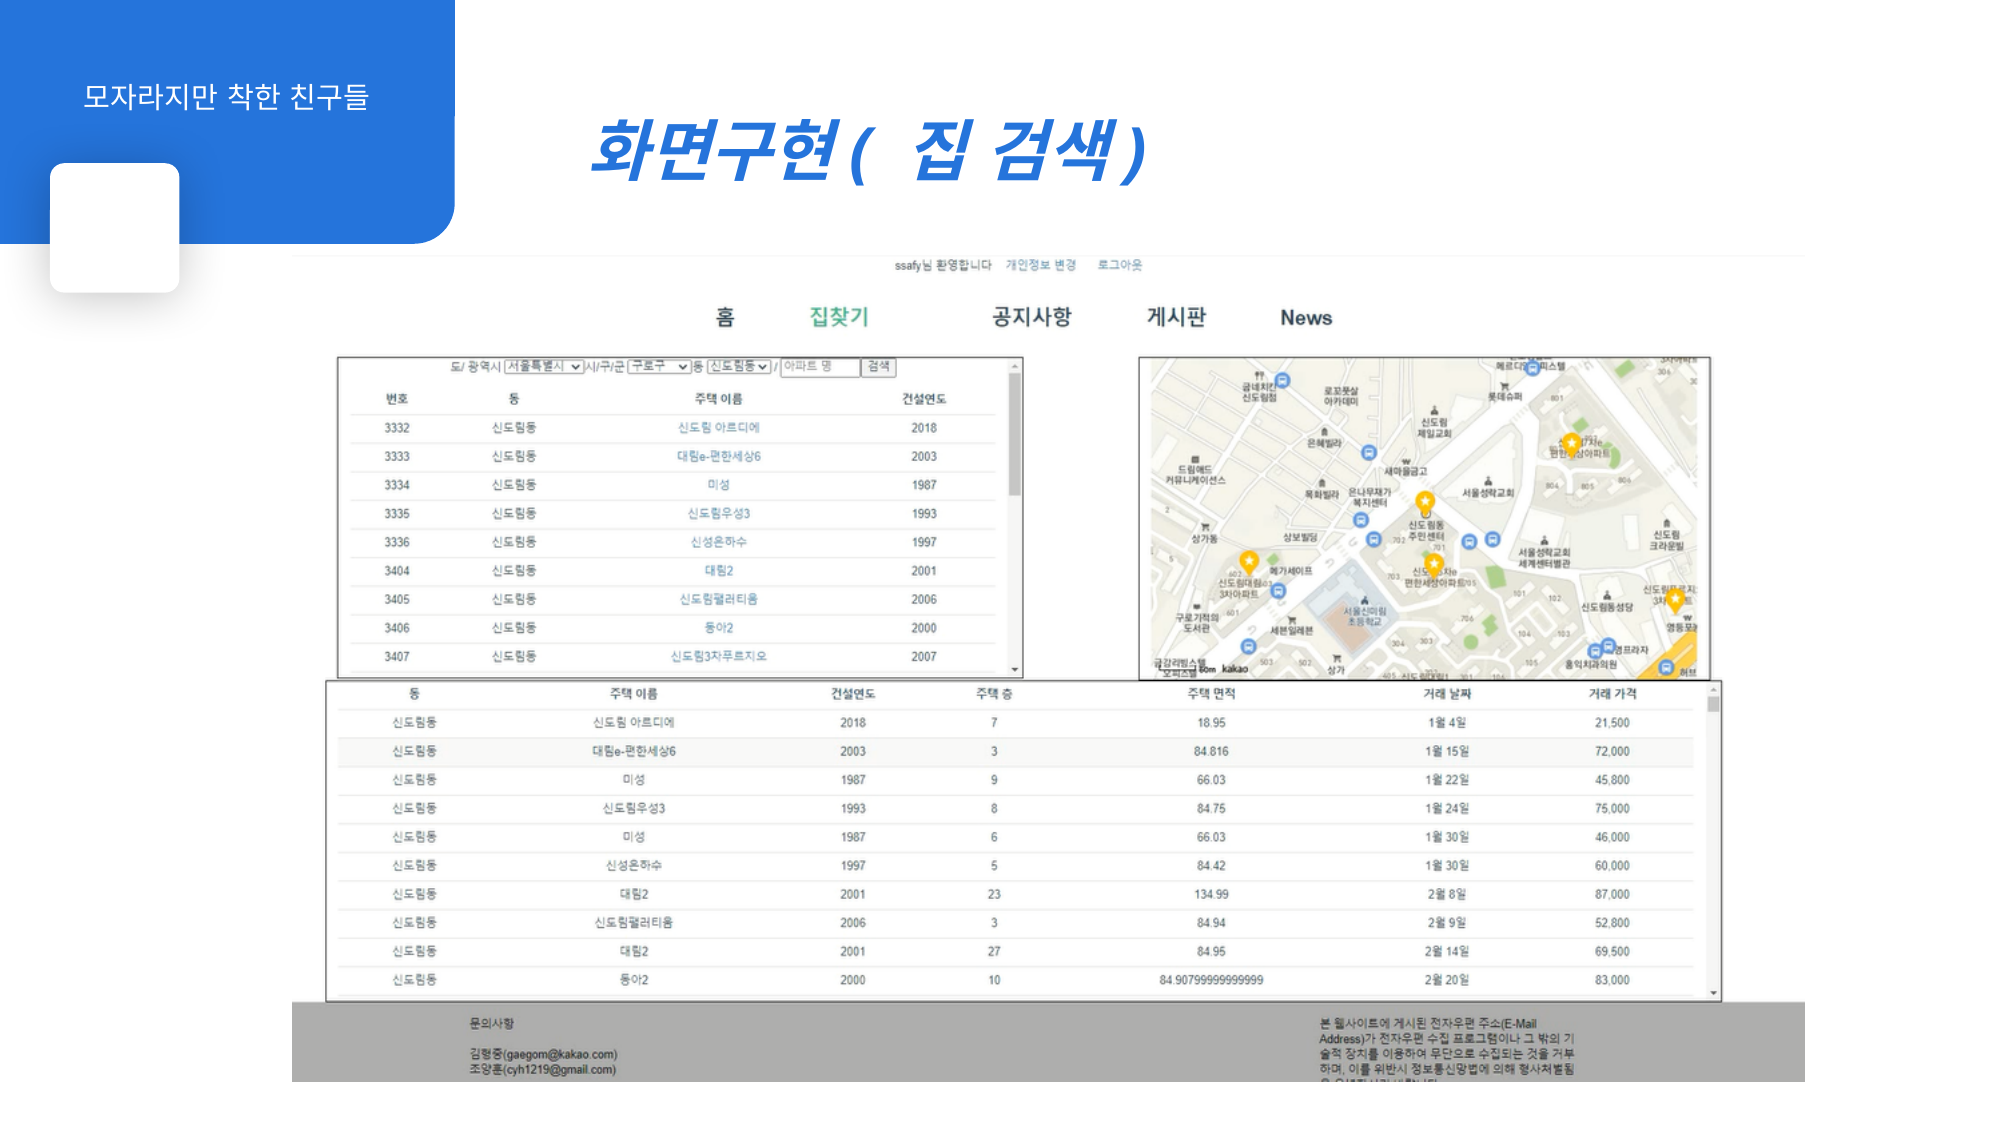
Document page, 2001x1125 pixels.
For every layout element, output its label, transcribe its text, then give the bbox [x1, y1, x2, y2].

text_box 모자라지만 착한 친구들 [69, 72, 386, 122]
text_box [48, 162, 181, 294]
text_box [0, 0, 456, 245]
picture [292, 254, 1805, 1082]
text_box 화면구현( 집 검색) [572, 61, 1573, 197]
